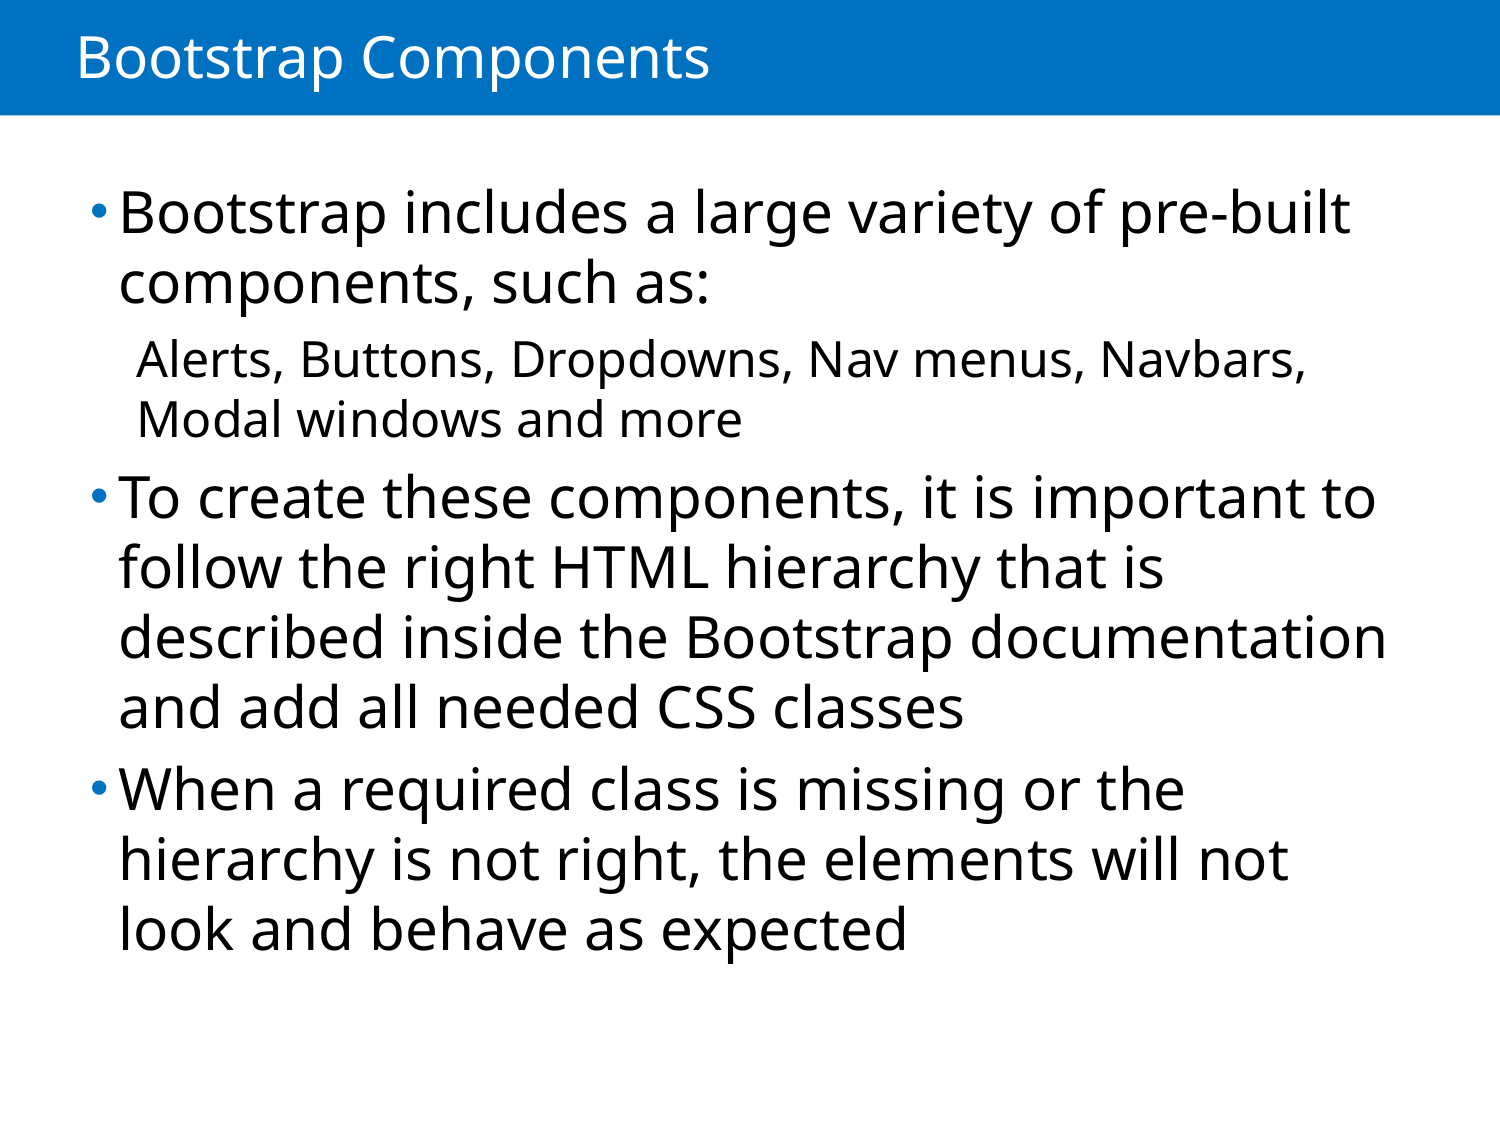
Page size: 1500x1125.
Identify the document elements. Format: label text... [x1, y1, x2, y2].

title Bootstrap Components [75, 0, 1351, 122]
text_box Bootstrap includes a large variety of pre-built components, such as: Alerts, Buttons, Dropdowns, Nav menus, Navbars, Modal windows and more To create these components, it is important to follow the right HTML hierarchy that is described inside the Bootstrap documentation and add all needed CSS classes When a required class is missing or the hierarchy is not right, the elements will not look and behave as expected [75, 167, 1408, 1012]
